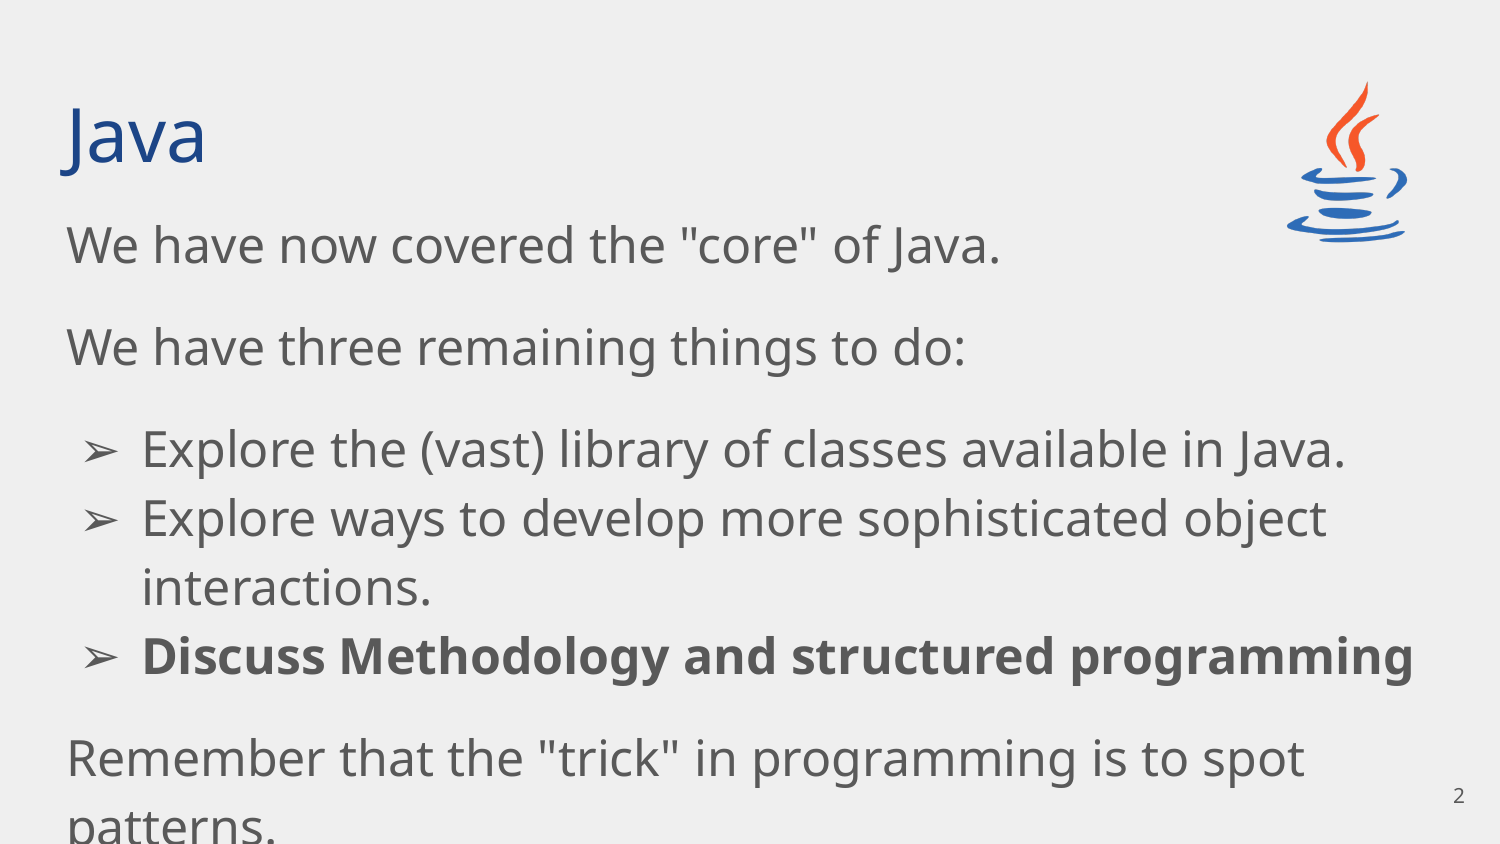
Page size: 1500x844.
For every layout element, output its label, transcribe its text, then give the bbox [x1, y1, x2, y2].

title Java [51, 72, 1449, 167]
picture [1261, 167, 1440, 189]
list We have now covered the "core" of Java. We have three remaining things to do: Explore the (vast) library of classes available in Java. Explore ways to develop more sophisticated object interactions. Discuss Methodology and structured programming Remember that the "trick" in programming is to spot patterns. [51, 189, 1449, 750]
slide_number ‹#› [1389, 764, 1480, 830]
